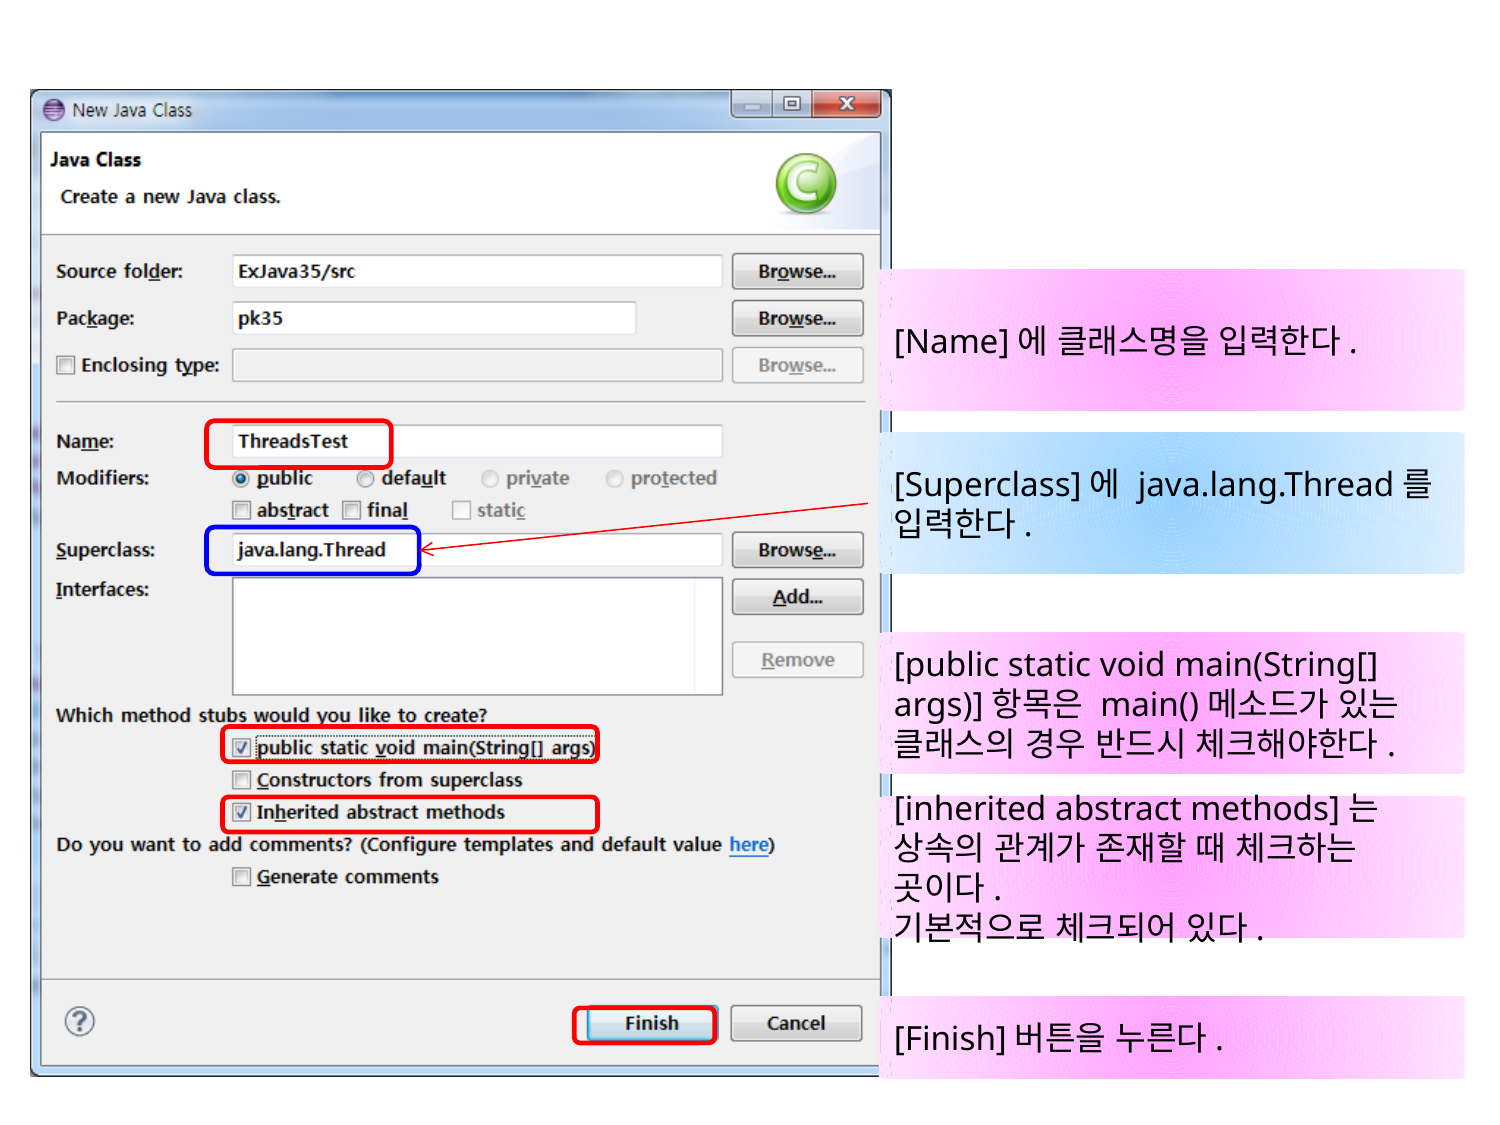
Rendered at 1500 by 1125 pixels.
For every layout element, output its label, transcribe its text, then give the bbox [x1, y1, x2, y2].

text_box [Finish]버튼을 누른다. [878, 996, 1465, 1079]
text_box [419, 503, 869, 551]
text_box [public static void main(String[] args)]항목은 main()메소드가 있는 클래스의 경우 반드시 체크해야한다. [892, 632, 1465, 774]
text_box [Name]에 클래스명을 입력한다. [892, 269, 1465, 411]
text_box [inherited abstract methods]는 상속의 관계가 존재할 때 체크하는 곳이다. 기본적으로 체크되어 있다. [892, 796, 1465, 938]
text_box [Superclass]에 java.lang.Thread를 입력한다. [892, 432, 1465, 574]
picture [30, 89, 892, 1077]
